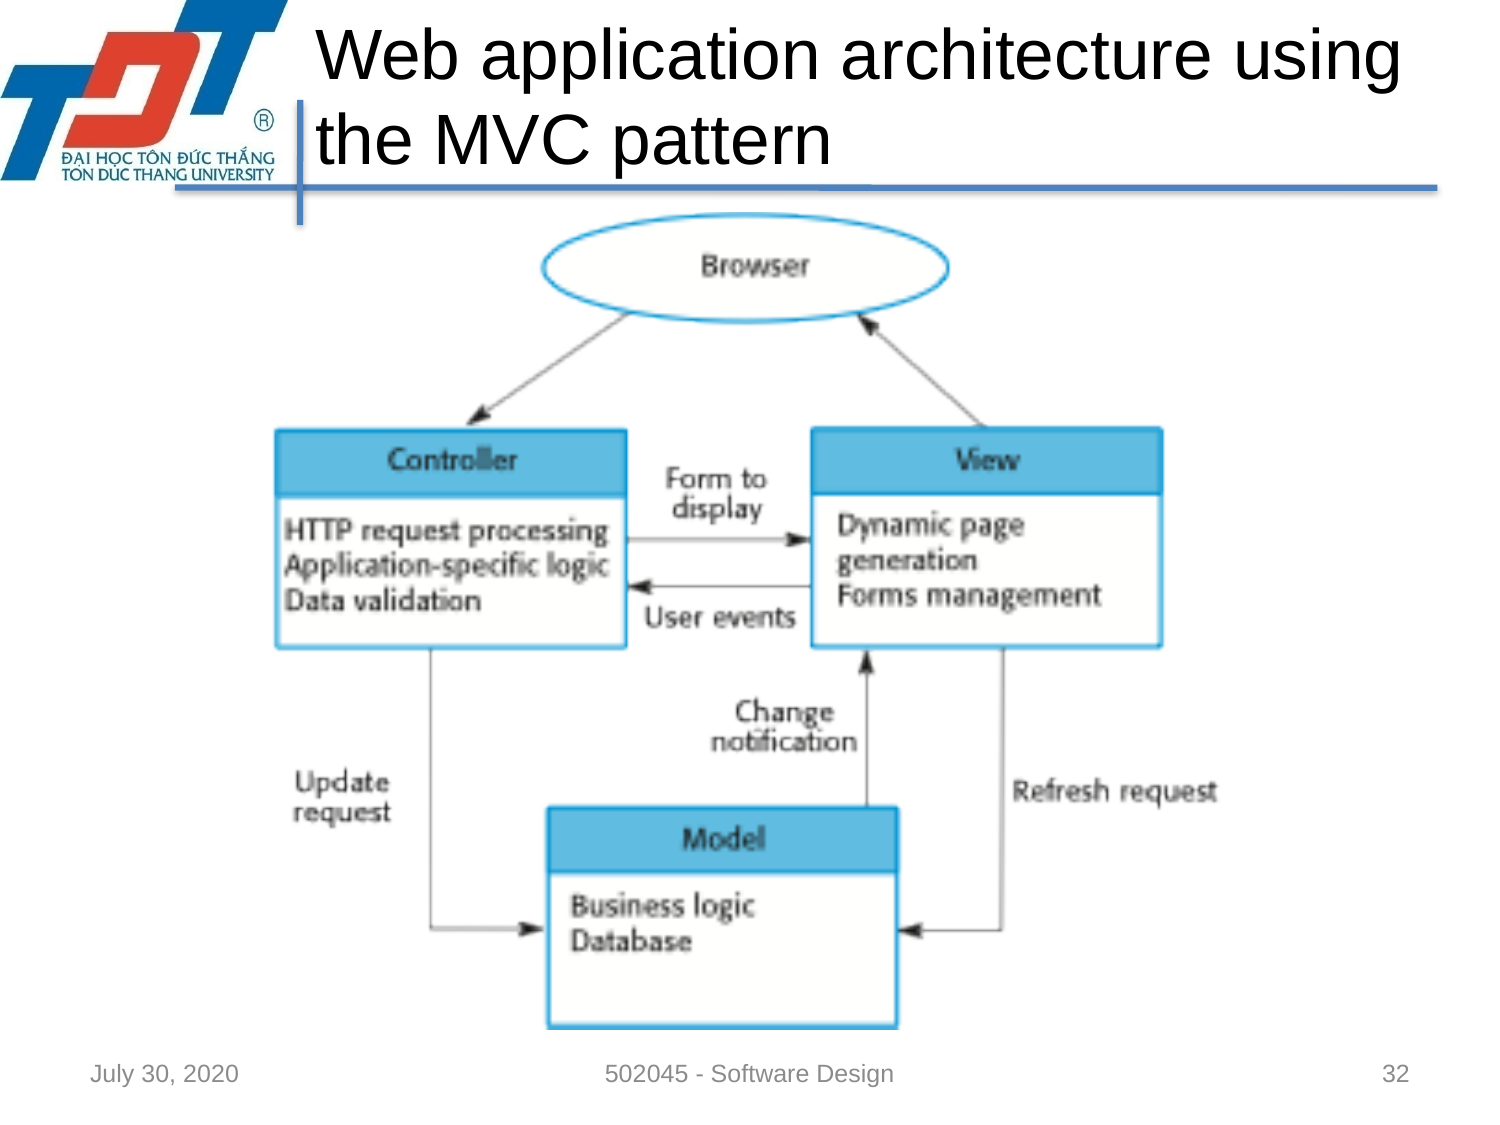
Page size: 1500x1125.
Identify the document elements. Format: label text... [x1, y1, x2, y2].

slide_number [75, 1042, 255, 1103]
slide_number 32 [1229, 1042, 1425, 1103]
title Web application architecture using the MVC pattern [299, 0, 1488, 188]
picture [259, 212, 1226, 1100]
picture [0, 0, 288, 181]
